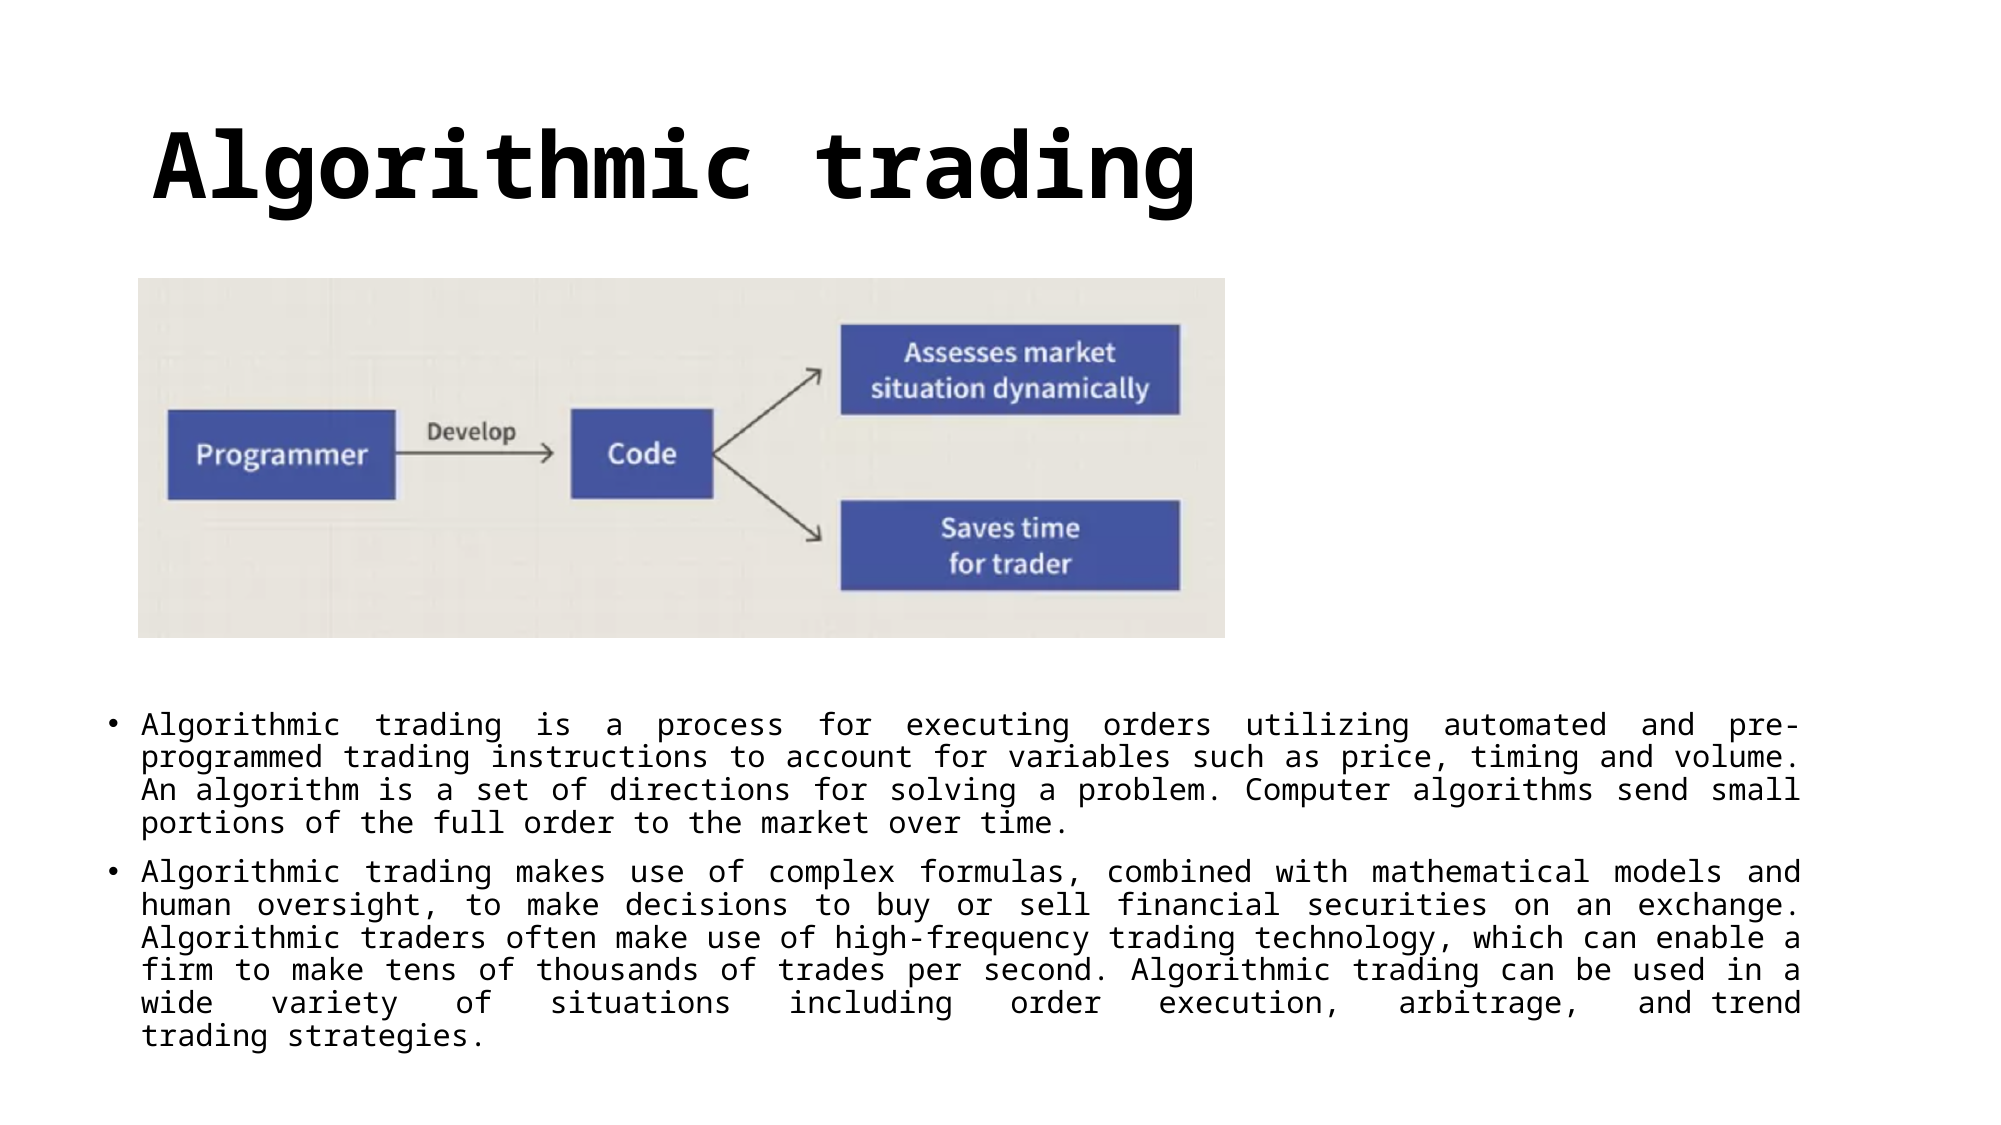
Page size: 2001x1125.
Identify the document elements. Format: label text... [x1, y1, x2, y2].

list Algorithmic trading is a process for executing orders utilizing automated and pre-programmed trading instructions to account for variables such as price, timing and volume. An algorithm is a set of directions for solving a problem. Computer algorithms send small portions of the full order to the market over time. Algorithmic trading makes use of complex formulas, combined with mathematical models and human oversight, to make decisions to buy or sell financial securities on an exchange. Algorithmic traders often make use of high-frequency trading technology, which can enable a firm to make tens of thousands of trades per second. Algorithmic trading can be used in a wide variety of situations including order execution, arbitrage, and trend trading strategies. [93, 350, 1819, 1065]
picture [138, 278, 1225, 638]
title Algorithmic trading [137, 59, 1863, 278]
